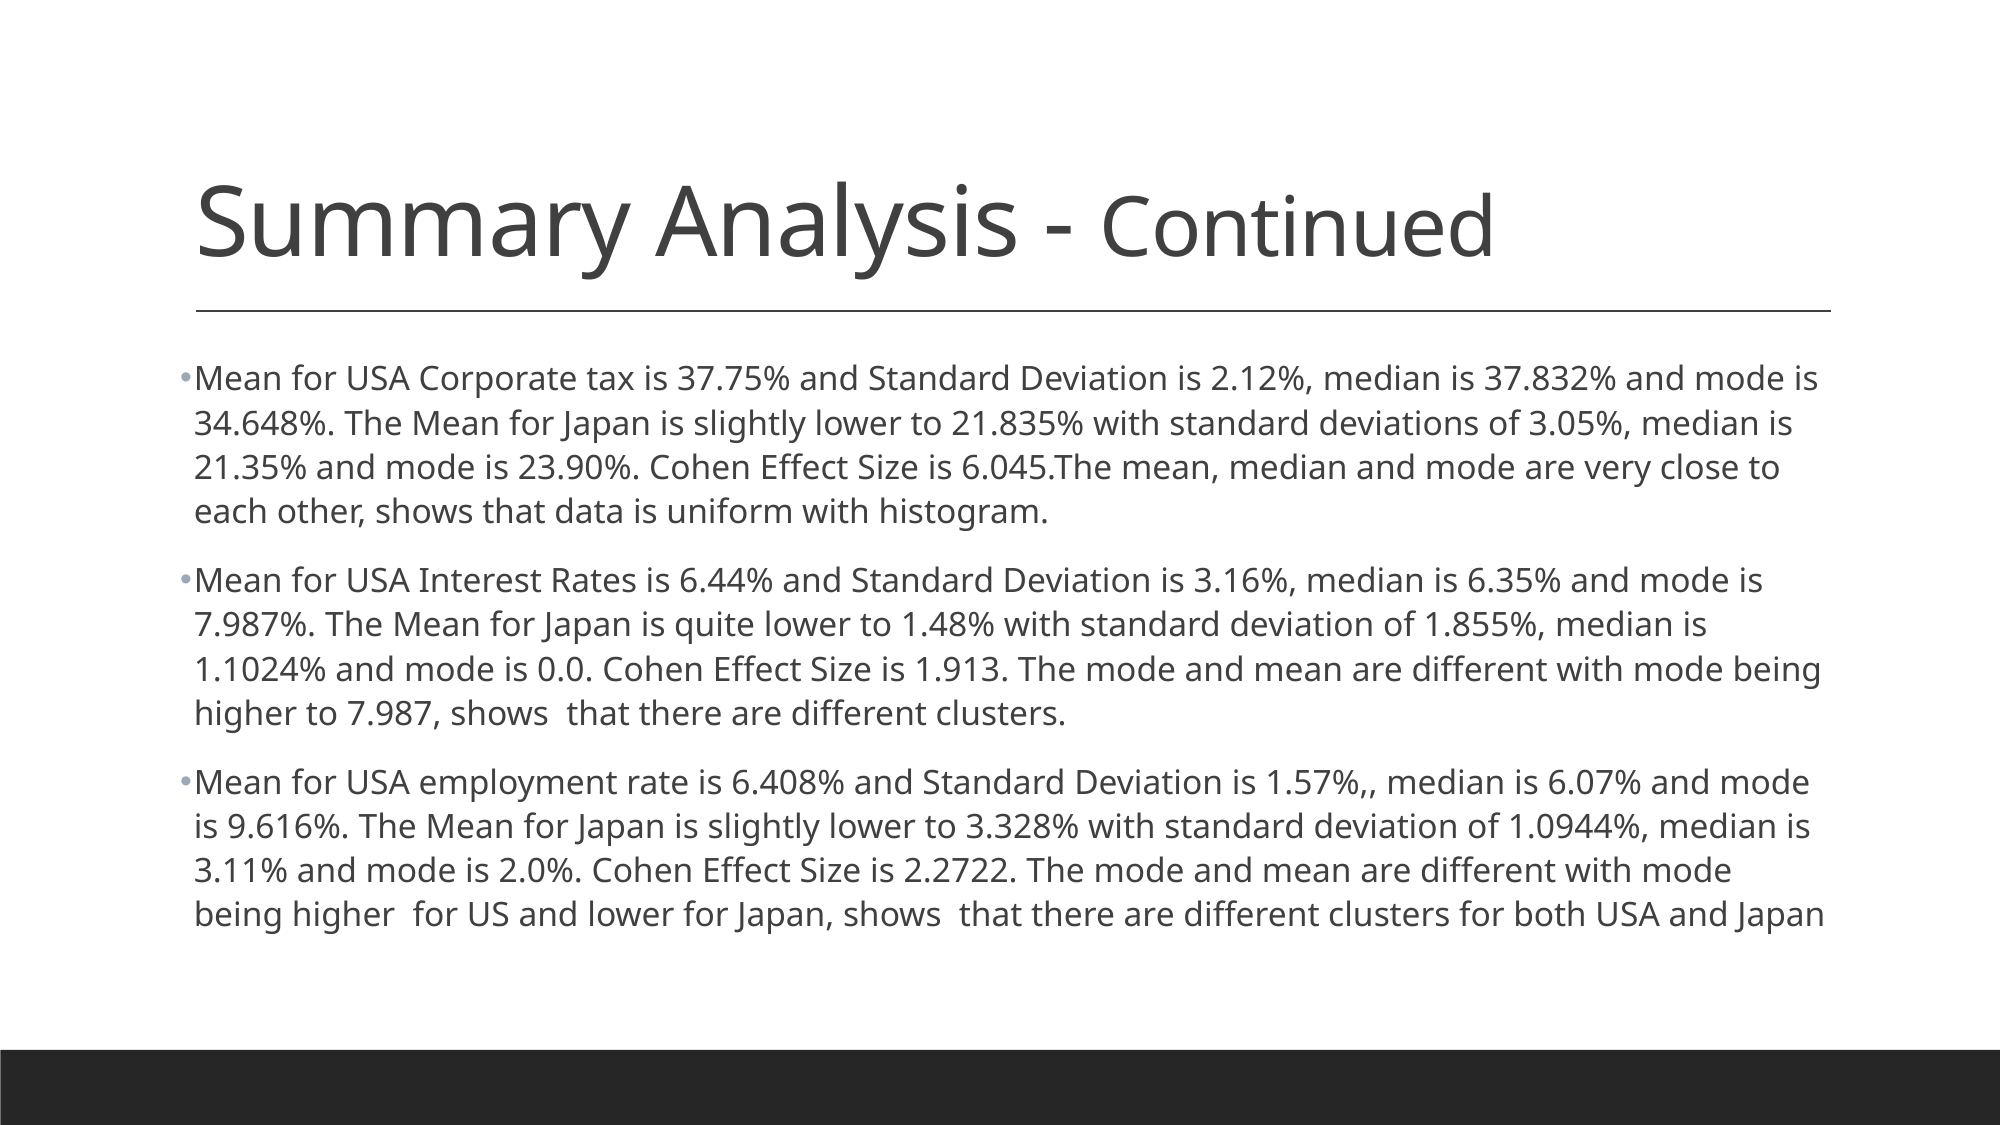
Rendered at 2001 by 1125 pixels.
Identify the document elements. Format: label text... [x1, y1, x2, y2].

list Mean for USA Corporate tax is 37.75% and Standard Deviation is 2.12%, median is 37.832% and mode is 34.648%. The Mean for Japan is slightly lower to 21.835% with standard deviations of 3.05%, median is 21.35% and mode is 23.90%. Cohen Effect Size is 6.045.The mean, median and mode are very close to each other, shows that data is uniform with histogram. Mean for USA Interest Rates is 6.44% and Standard Deviation is 3.16%, median is 6.35% and mode is 7.987%. The Mean for Japan is quite lower to 1.48% with standard deviation of 1.855%, median is 1.1024% and mode is 0.0. Cohen Effect Size is 1.913. The mode and mean are different with mode being higher to 7.987, shows that there are different clusters. Mean for USA employment rate is 6.408% and Standard Deviation is 1.57%,, median is 6.07% and mode is 9.616%. The Mean for Japan is slightly lower to 3.328% with standard deviation of 1.0944%, median is 3.11% and mode is 2.0%. Cohen Effect Size is 2.2722. The mode and mean are different with mode being higher for US and lower for Japan, shows that there are different clusters for both USA and Japan [180, 345, 1830, 963]
title Summary Analysis - Continued [180, 47, 1830, 285]
